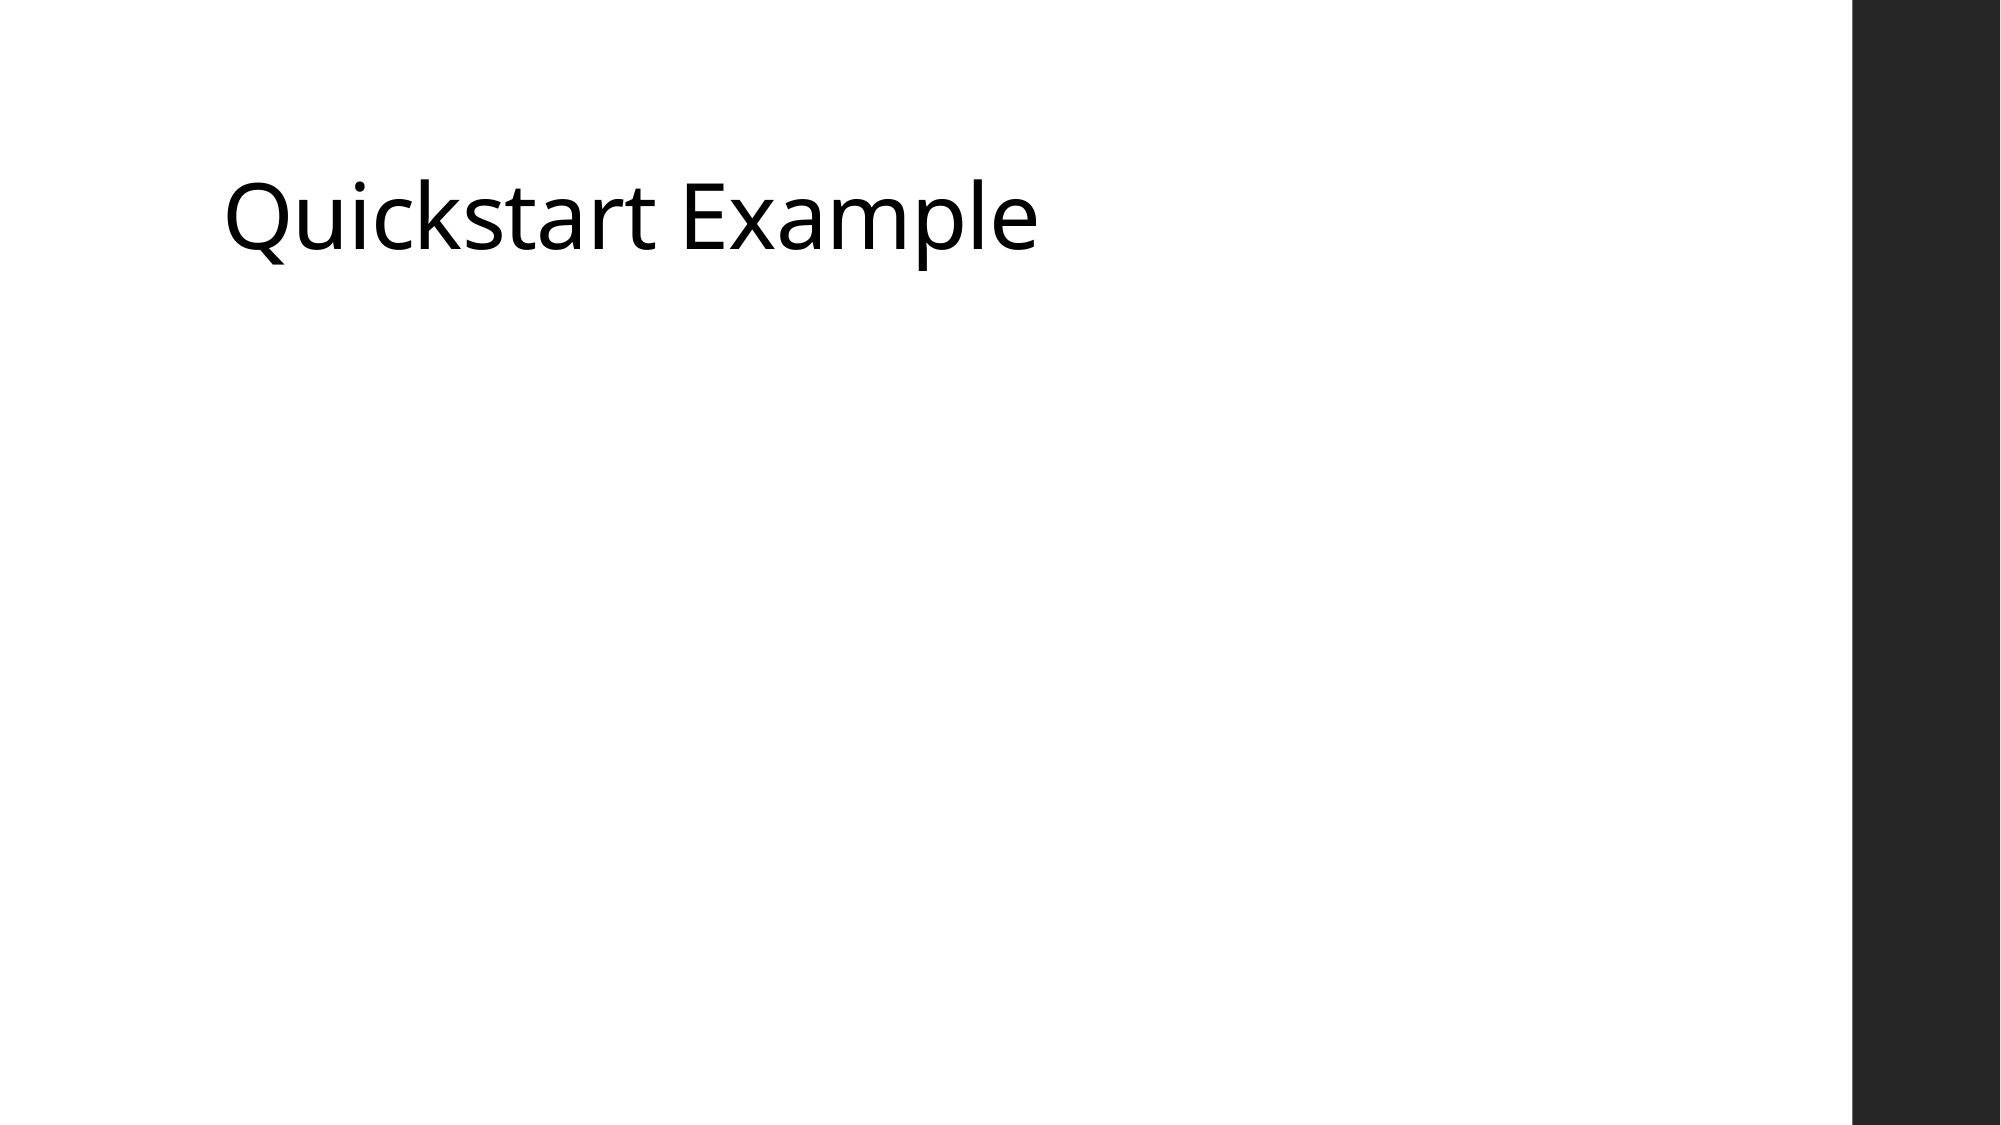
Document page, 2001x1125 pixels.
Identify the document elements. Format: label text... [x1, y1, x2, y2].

title Quickstart Example [206, 60, 1797, 278]
